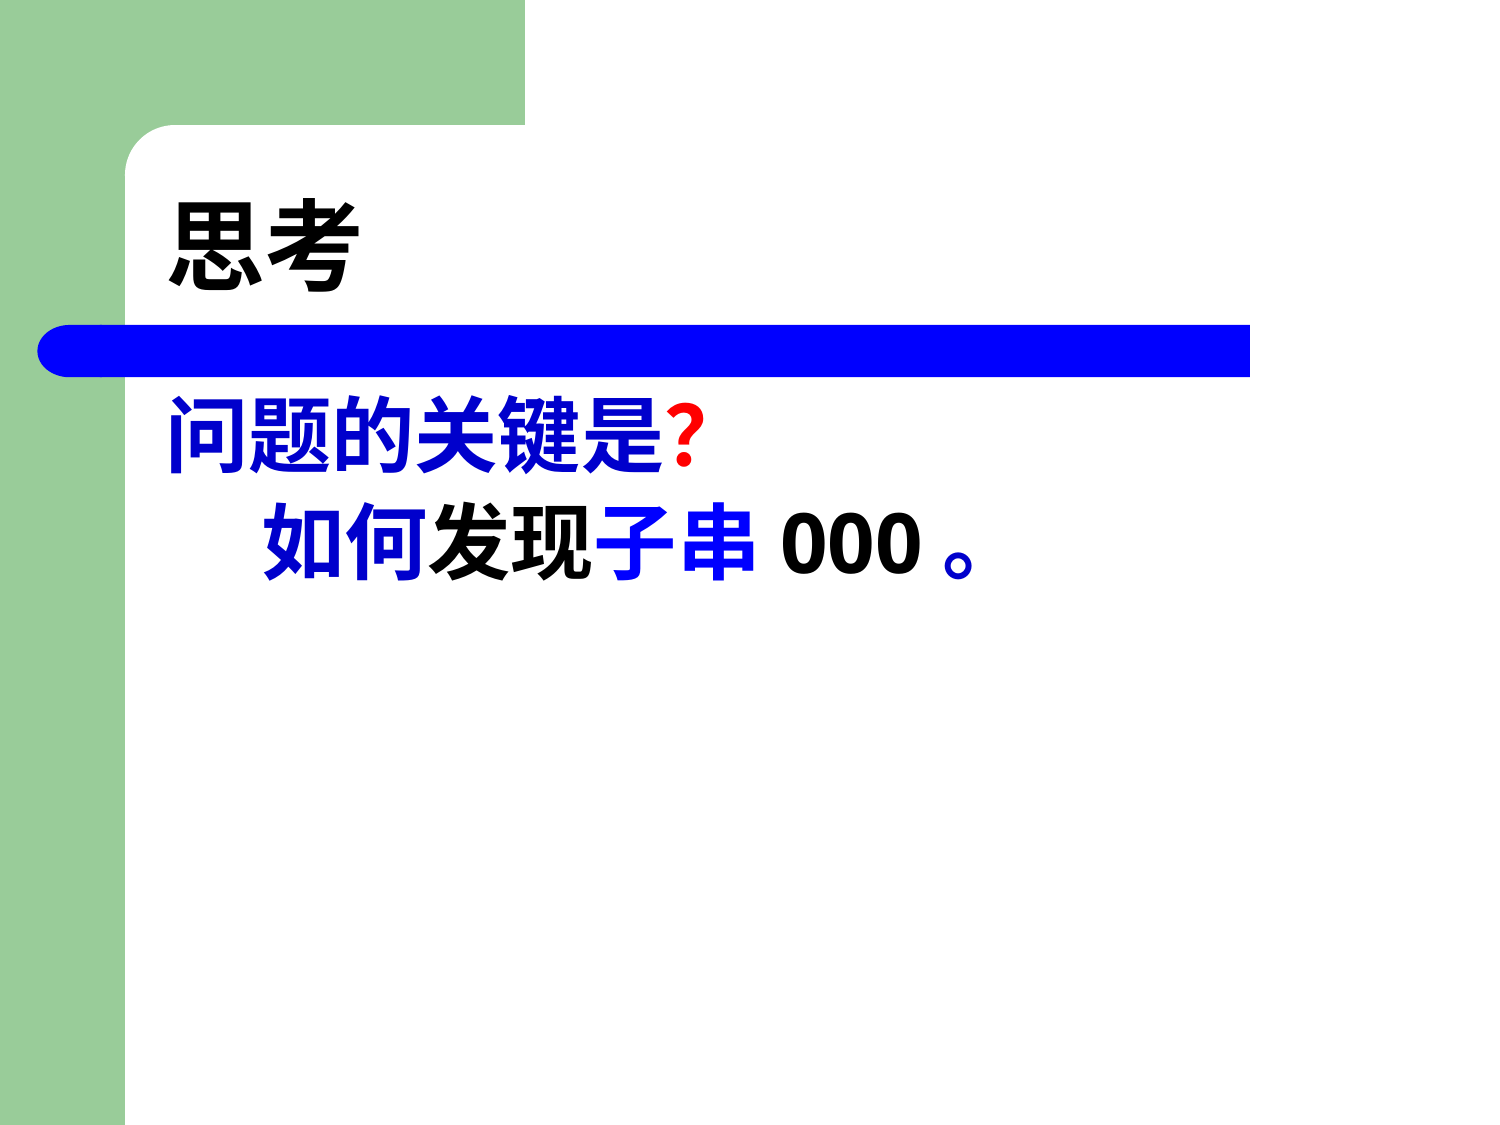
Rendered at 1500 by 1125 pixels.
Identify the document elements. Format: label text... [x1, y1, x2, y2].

list 问题的关键是？ 如何发现子串000。 [149, 387, 1463, 1001]
title 思考 [149, 124, 1463, 313]
